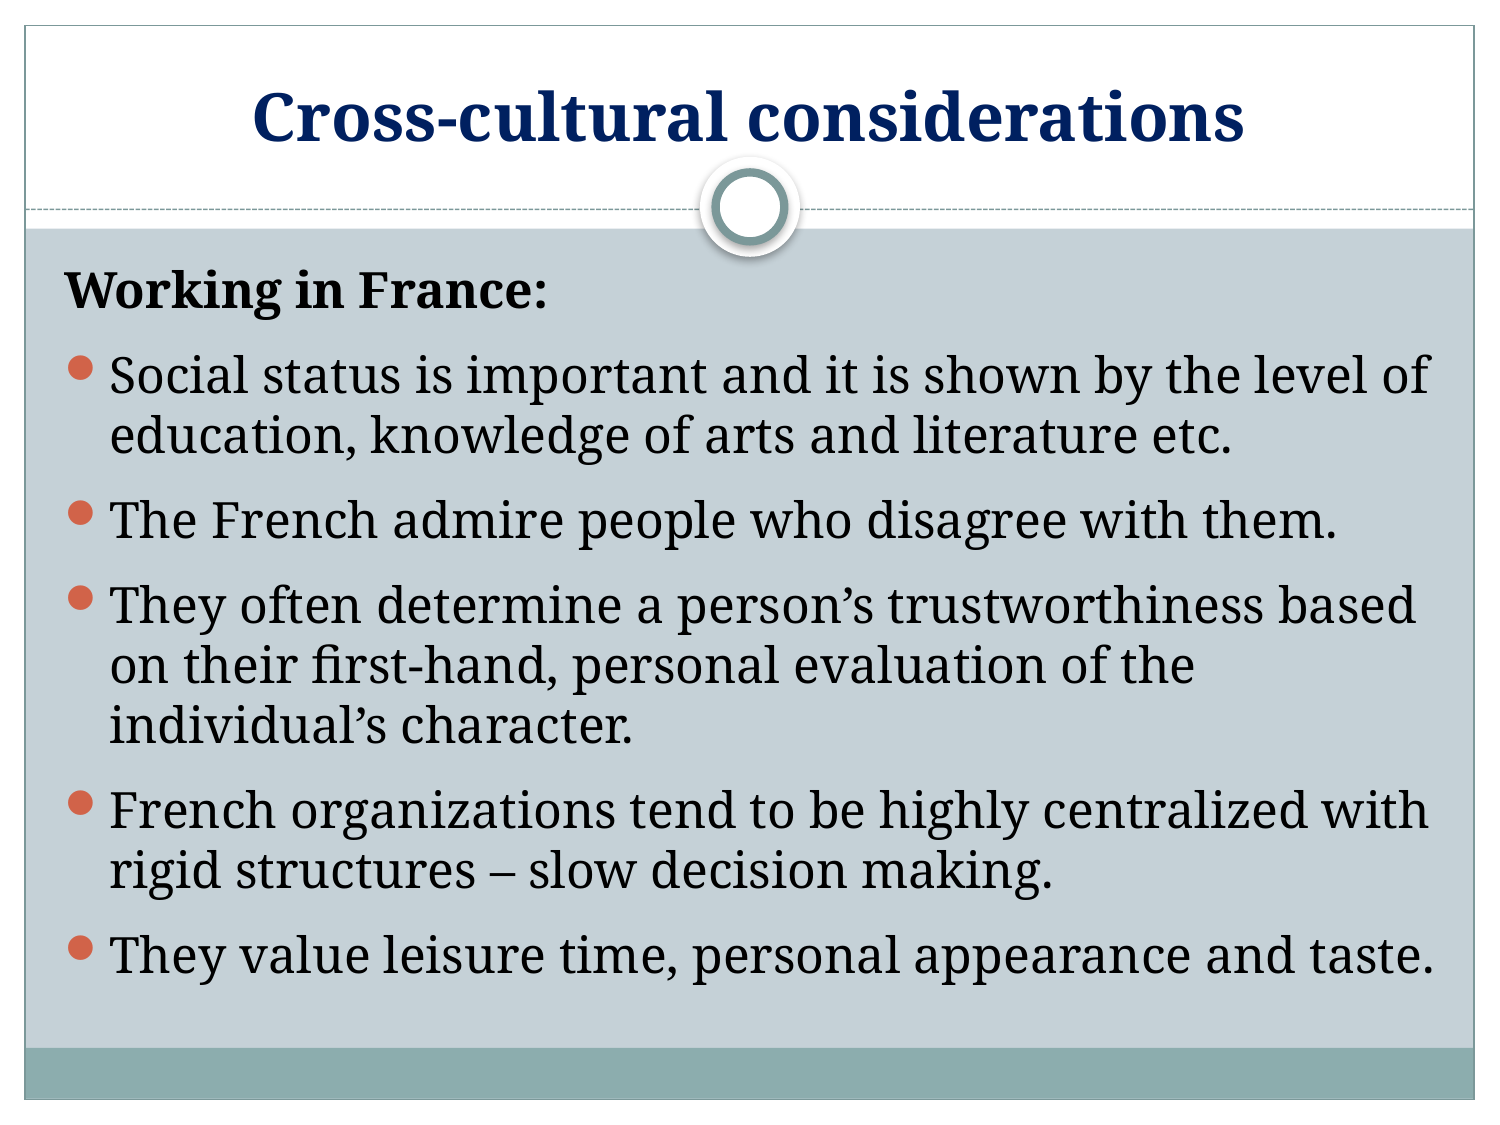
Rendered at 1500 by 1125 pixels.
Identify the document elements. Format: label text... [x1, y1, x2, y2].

list Working in France: Social status is important and it is shown by the level of education, knowledge of arts and literature etc. The French admire people who disagree with them. They often determine a person’s trustworthiness based on their first-hand, personal evaluation of the individual’s character. French organizations tend to be highly centralized with rigid structures – slow decision making. They value leisure time, personal appearance and taste. [49, 250, 1454, 1001]
title Cross-cultural considerations [49, 37, 1450, 162]
